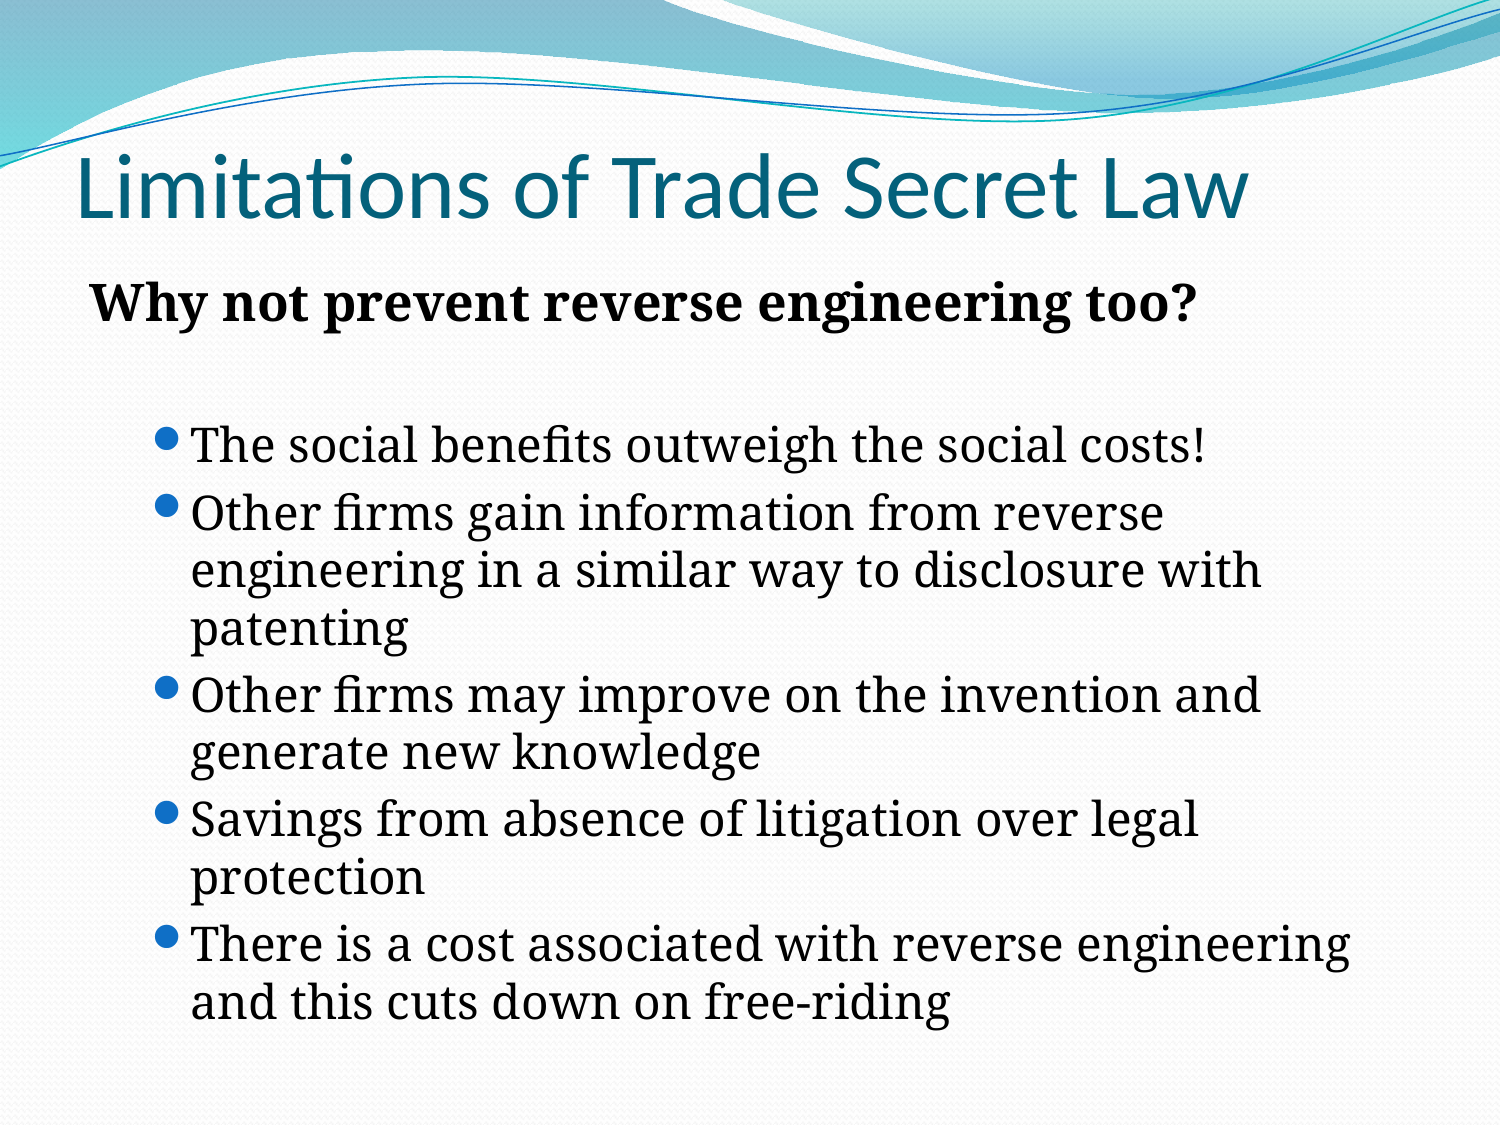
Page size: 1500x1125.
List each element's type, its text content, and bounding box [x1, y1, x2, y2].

list Why not prevent reverse engineering too? The social benefits outweigh the social costs! Other firms gain information from reverse engineering in a similar way to disclosure with patenting Other firms may improve on the invention and generate new knowledge Savings from absence of litigation over legal protection There is a cost associated with reverse engineering and this cuts down on free-riding [75, 262, 1425, 1038]
title Limitations of Trade Secret Law [75, 115, 1425, 238]
